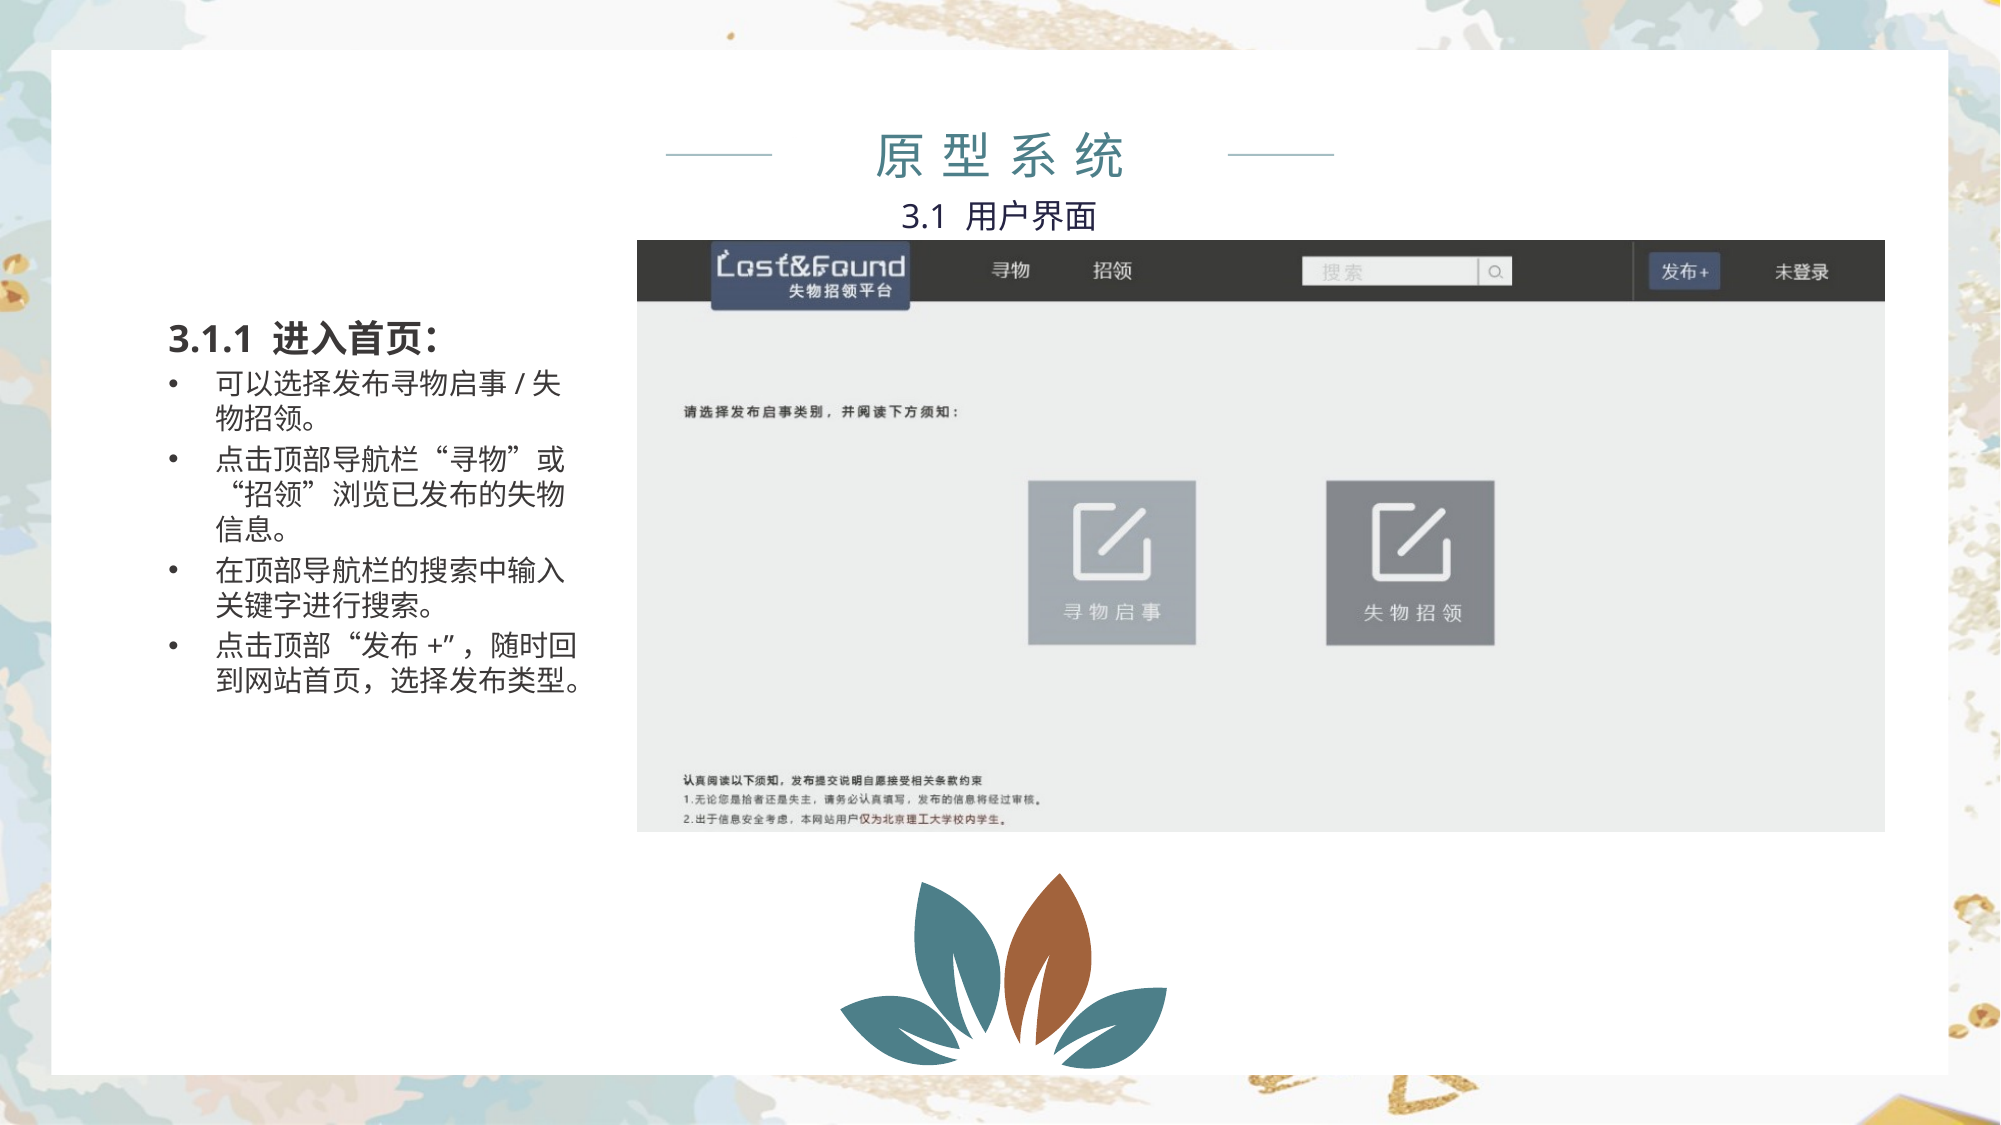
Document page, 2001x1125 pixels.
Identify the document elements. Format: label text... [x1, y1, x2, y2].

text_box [840, 873, 1167, 1083]
text_box 3.1.1 进入首页： 可以选择发布寻物启事/失物招领。 点击顶部导航栏“寻物”或“招领”浏览已发布的失物信息。 在顶部导航栏的搜索中输入关键字进行搜索。 点击顶部“发布+”，随时回到网站首页，选择发布类型。 [168, 314, 589, 698]
text_box [50, 49, 1949, 1076]
text_box 3.1 用户界面 [791, 193, 1208, 240]
picture [0, 0, 2001, 1125]
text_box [665, 116, 1335, 193]
